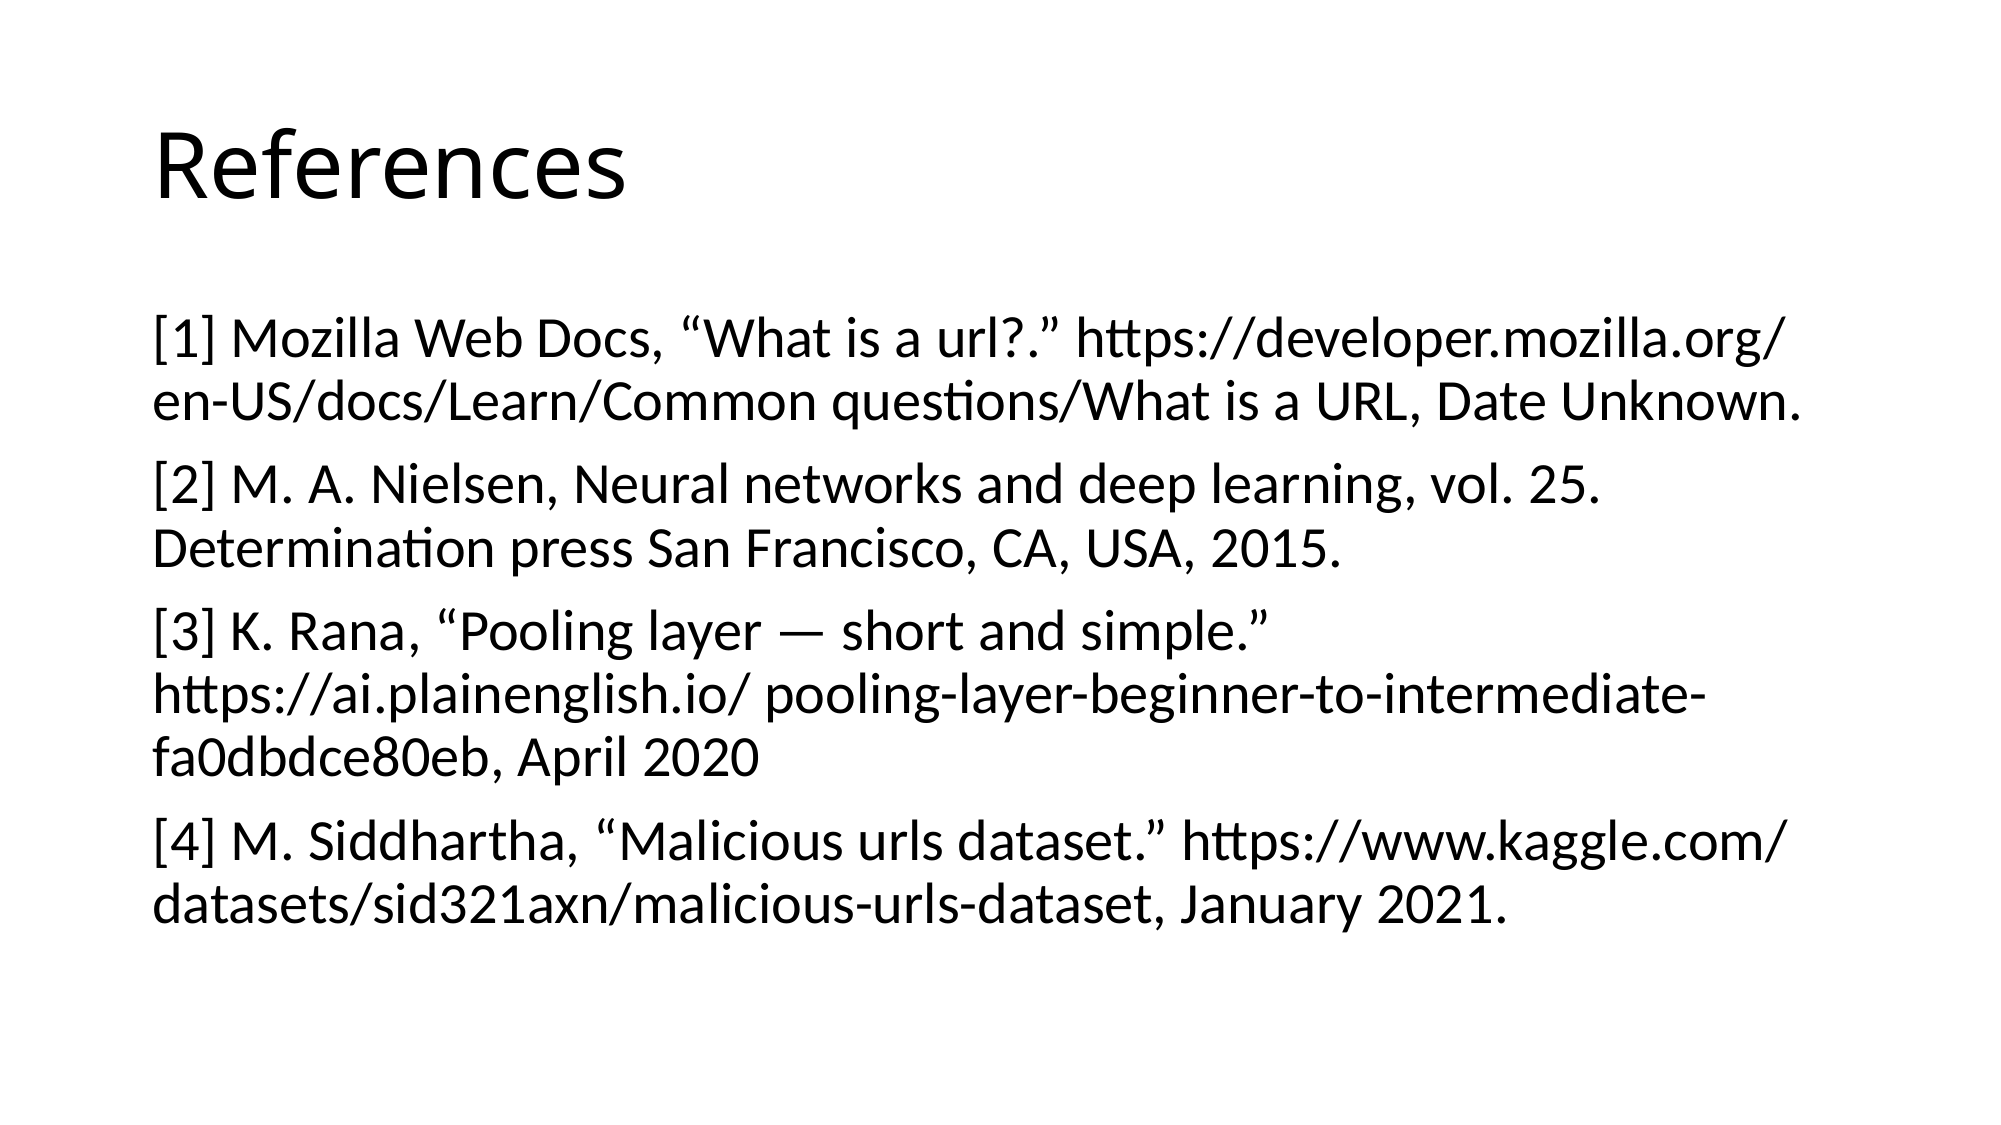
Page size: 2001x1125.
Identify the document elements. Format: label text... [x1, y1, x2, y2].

list [1] Mozilla Web Docs, “What is a url?.” https://developer.mozilla.org/ en-US/docs/Learn/Common questions/What is a URL, Date Unknown. [2] M. A. Nielsen, Neural networks and deep learning, vol. 25. Determination press San Francisco, CA, USA, 2015. [3] K. Rana, “Pooling layer — short and simple.” https://ai.plainenglish.io/ pooling-layer-beginner-to-intermediate-fa0dbdce80eb, April 2020 [4] M. Siddhartha, “Malicious urls dataset.” https://www.kaggle.com/ datasets/sid321axn/malicious-urls-dataset, January 2021. [137, 299, 1863, 1014]
title References [137, 59, 1863, 278]
